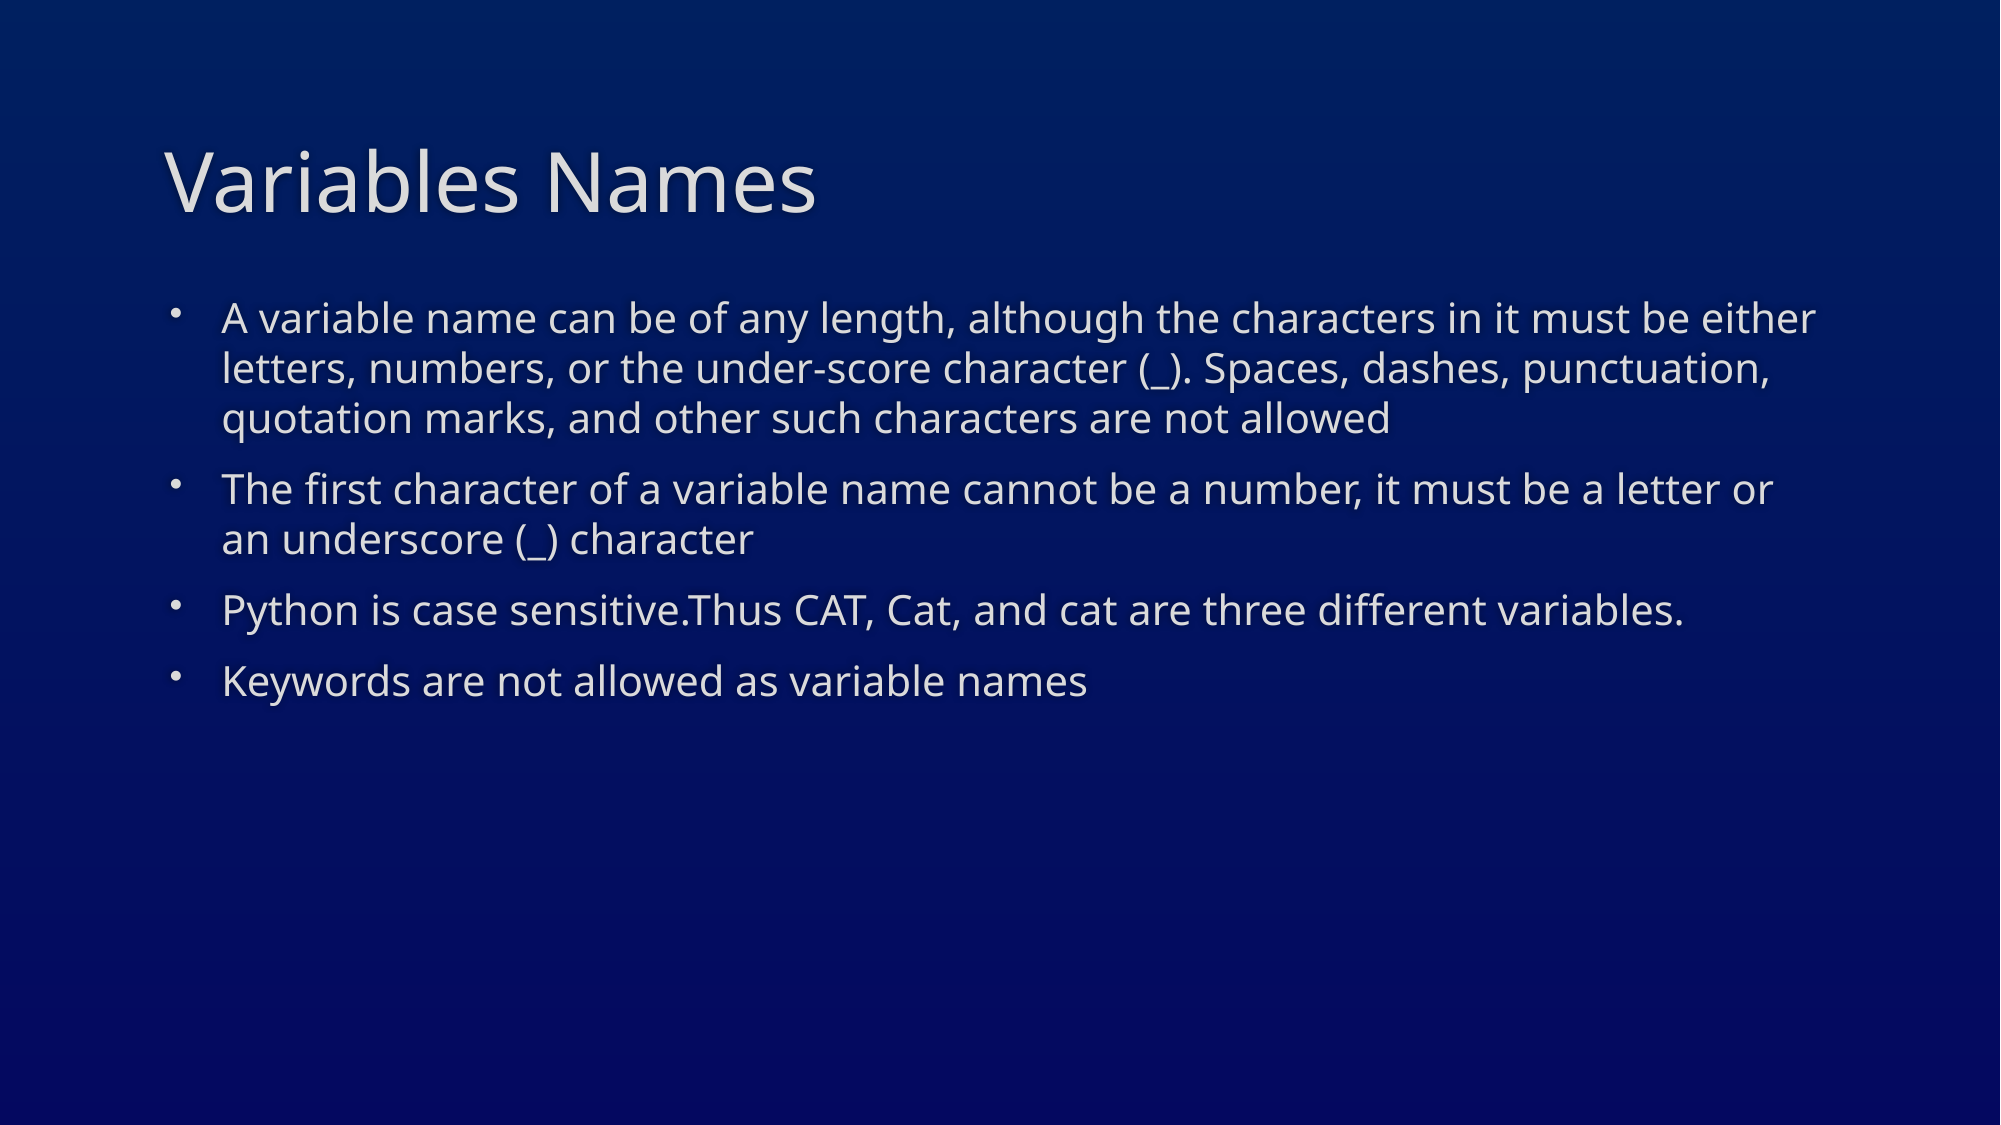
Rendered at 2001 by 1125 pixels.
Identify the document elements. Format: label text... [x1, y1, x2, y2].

title Variables Names [149, 99, 1849, 260]
list A variable name can be of any length, although the characters in it must be either letters, numbers, or the under-score character (_). Spaces, dashes, punctuation, quotation marks, and other such characters are not allowed The first character of a variable name cannot be a number, it must be a letter or an underscore (_) character Python is case sensitive.Thus CAT, Cat, and cat are three different variables. Keywords are not allowed as variable names [149, 284, 1849, 950]
